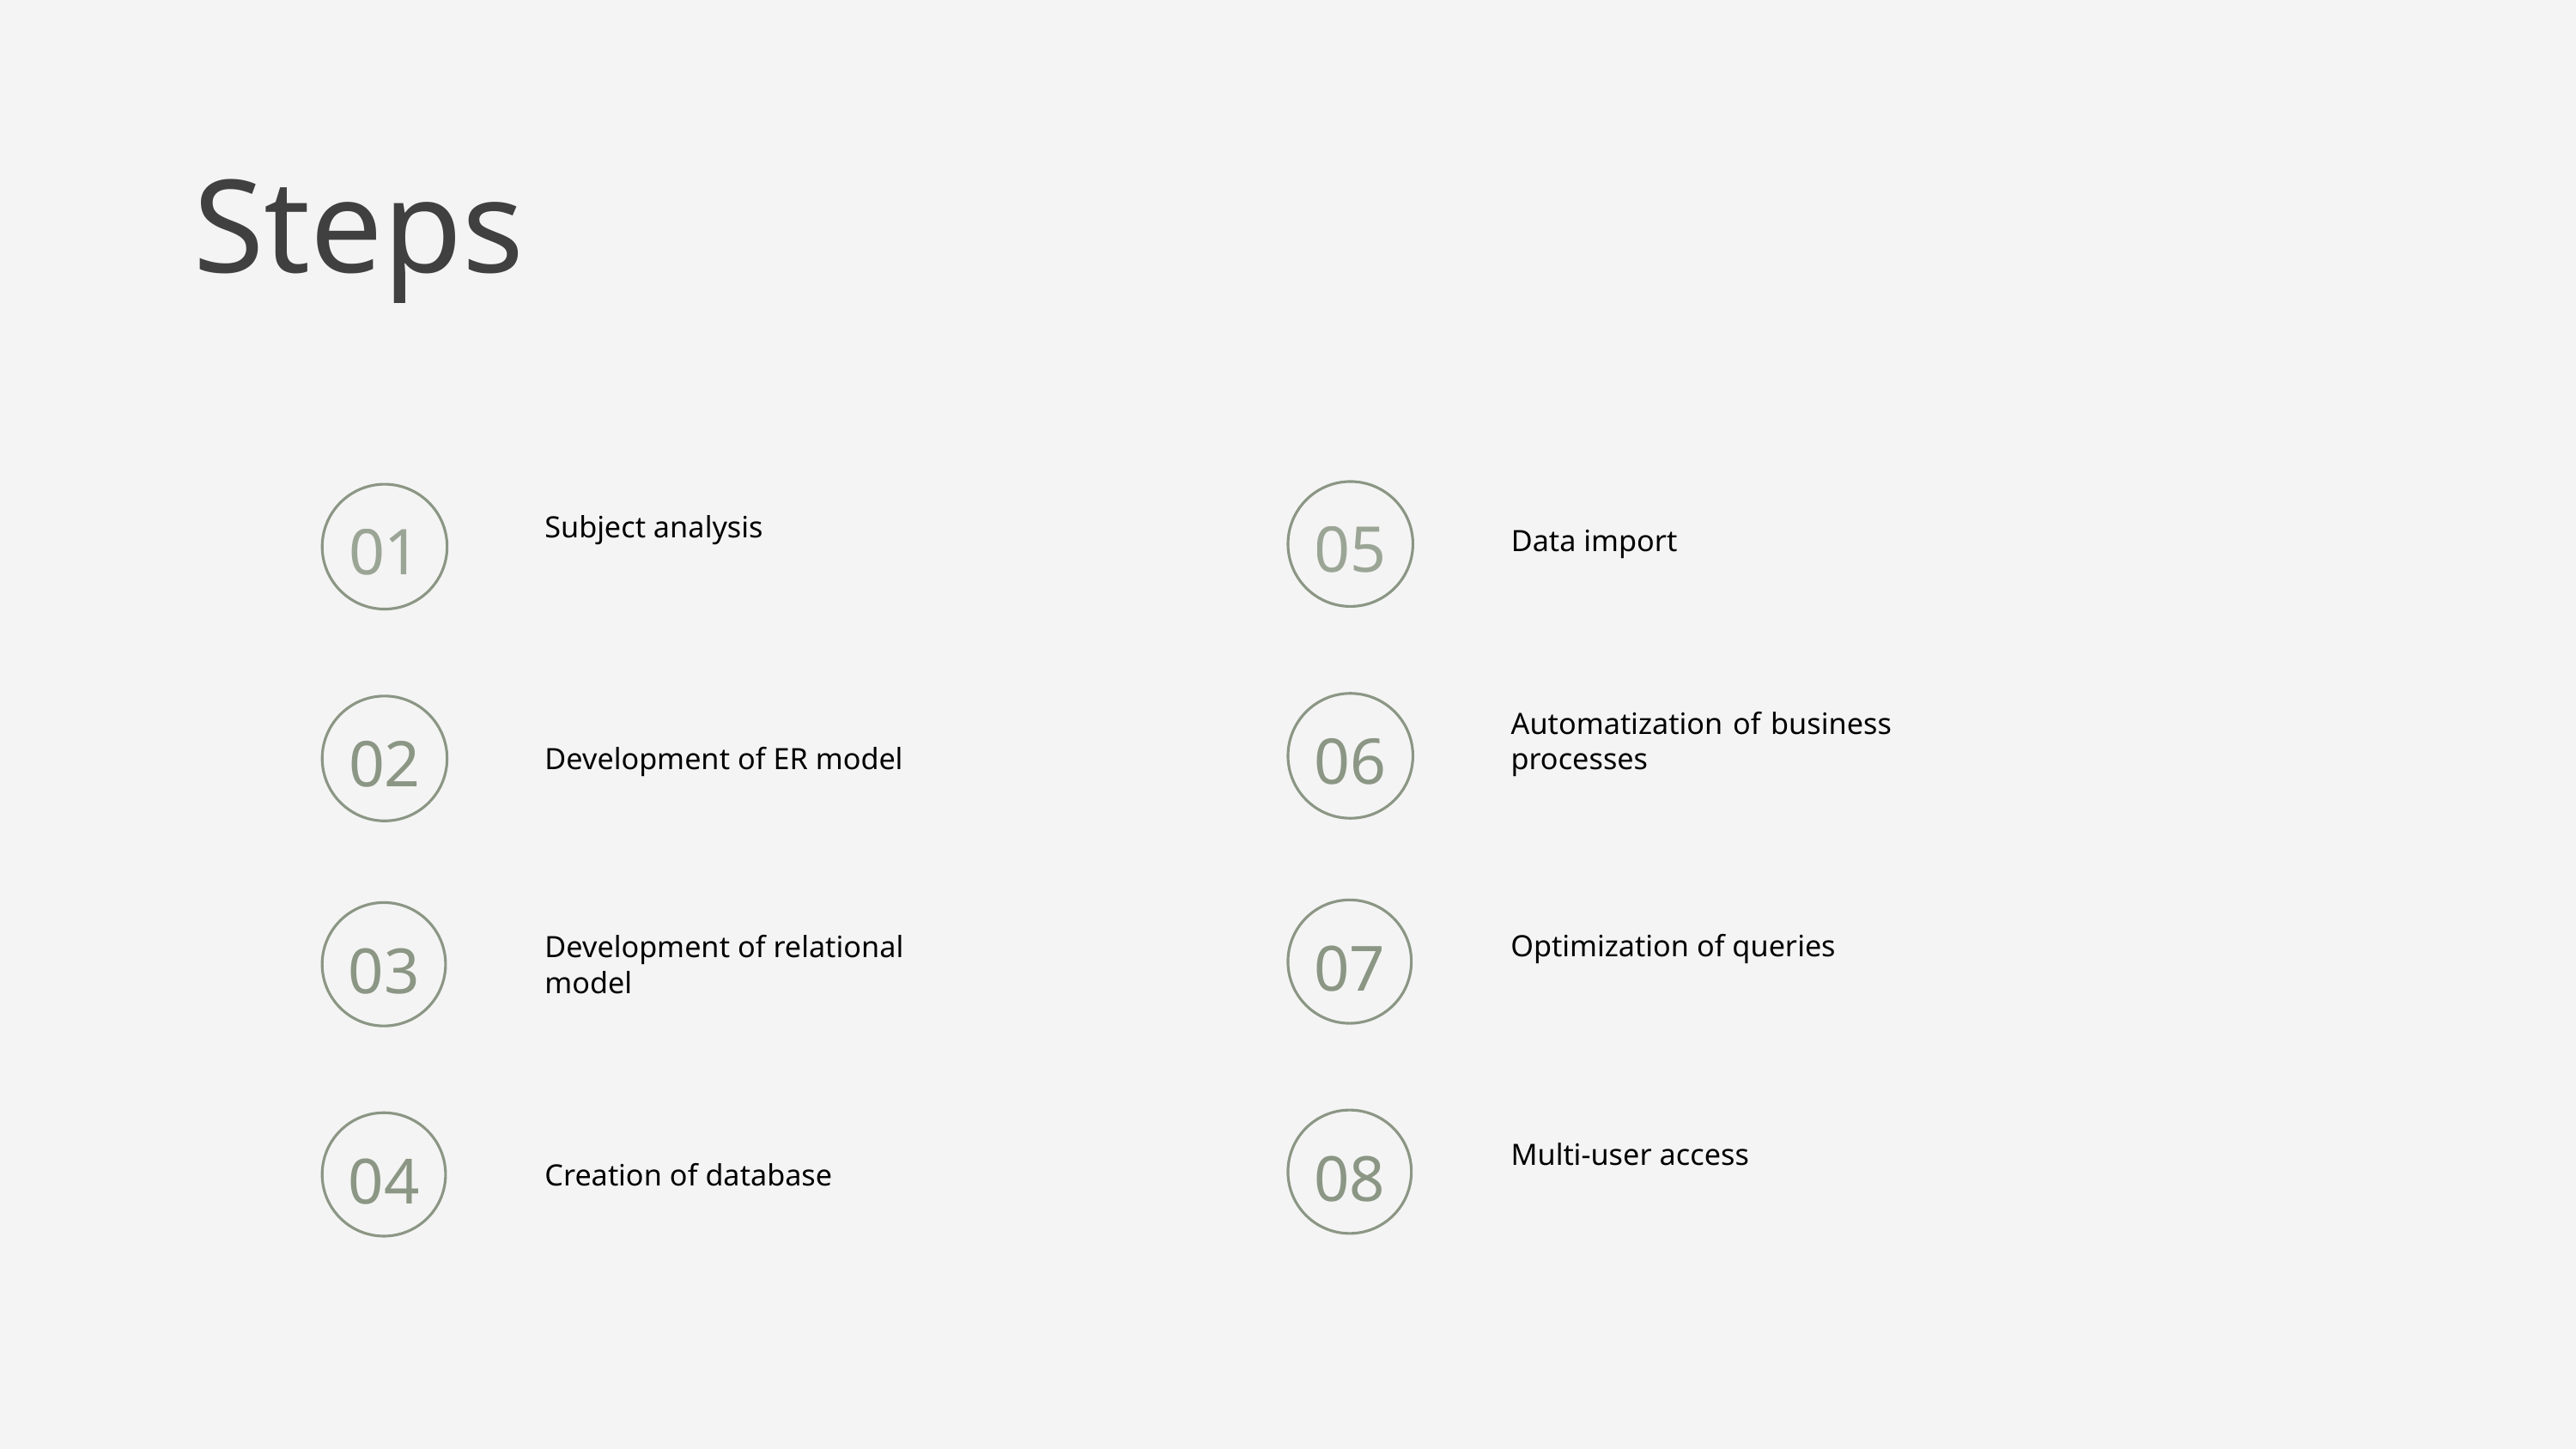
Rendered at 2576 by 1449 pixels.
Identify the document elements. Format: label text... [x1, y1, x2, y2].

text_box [1287, 900, 1412, 1024]
text_box Subject analysis [544, 507, 926, 544]
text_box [321, 902, 447, 1027]
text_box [1287, 693, 1413, 819]
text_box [321, 695, 447, 822]
text_box Steps [192, 141, 1475, 299]
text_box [321, 483, 447, 609]
text_box Optimization of queries [1510, 926, 1892, 963]
text_box Data import [1510, 521, 1893, 558]
text_box Development of ER model [544, 739, 926, 776]
text_box Development of relational model [544, 927, 926, 1000]
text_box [1287, 1109, 1412, 1234]
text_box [321, 1112, 447, 1237]
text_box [1287, 481, 1413, 607]
text_box Creation of database [544, 1155, 926, 1192]
text_box Automatization of business processes [1510, 704, 1892, 776]
text_box Multi-user access [1510, 1135, 1892, 1172]
